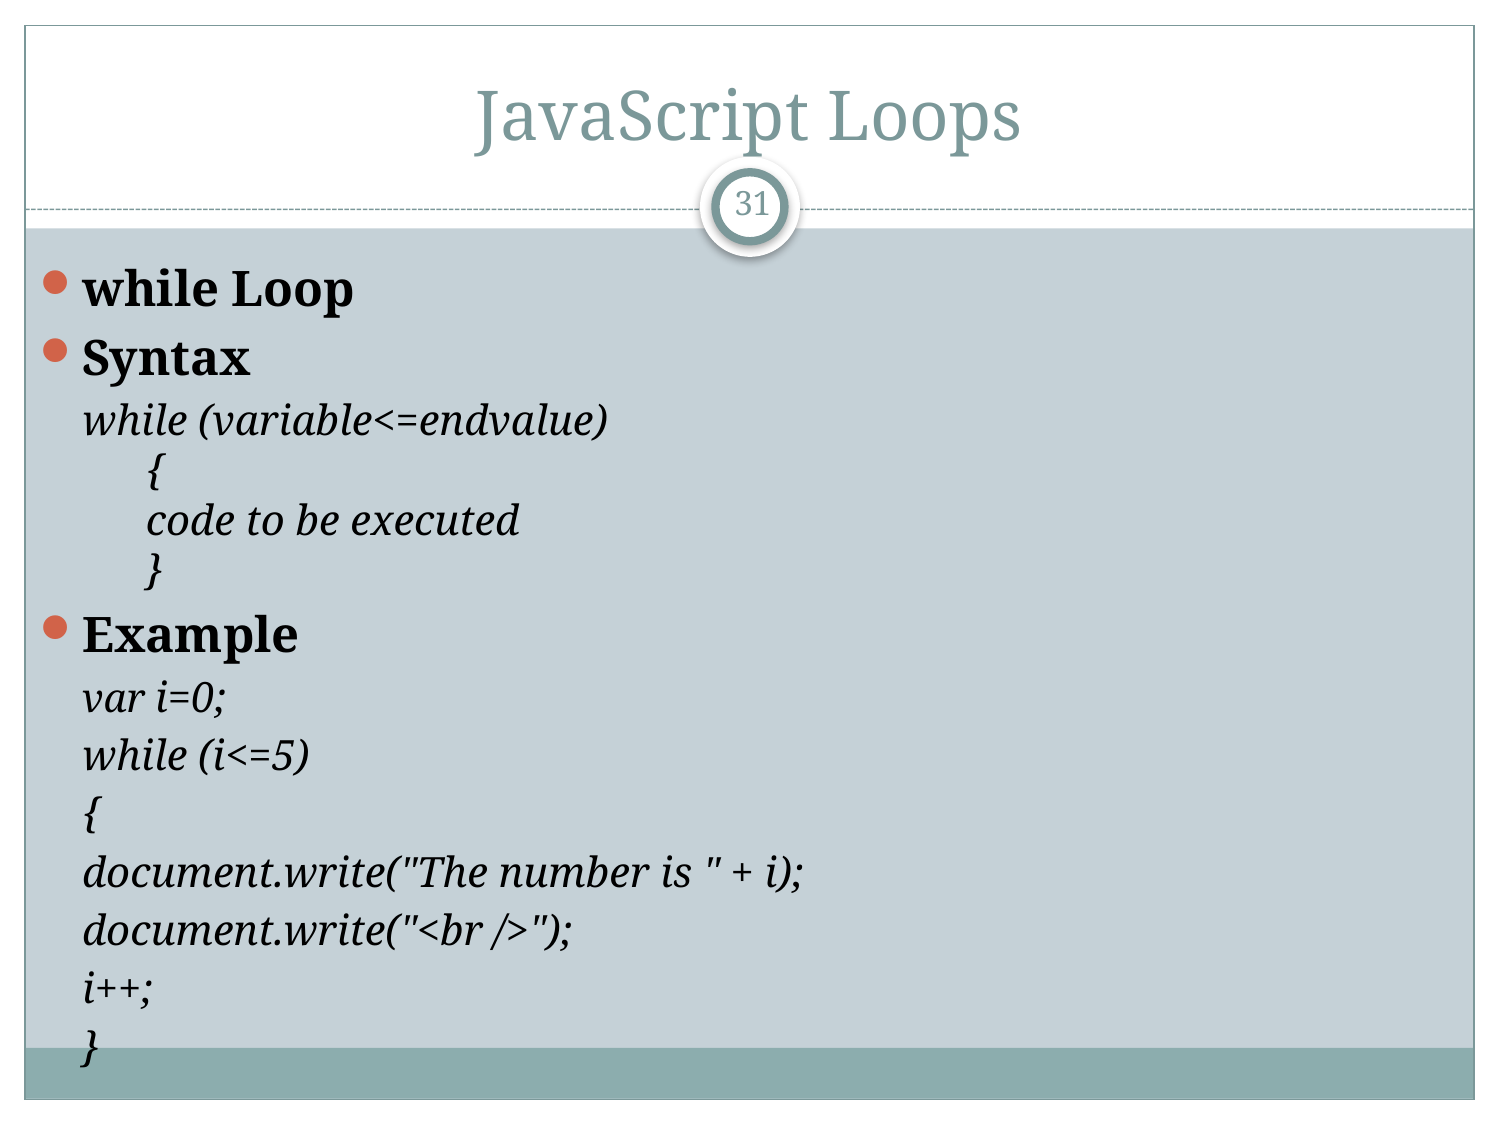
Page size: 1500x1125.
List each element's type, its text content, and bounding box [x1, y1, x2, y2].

list while Loop Syntax while (variable<=endvalue) { code to be executed } Example var i=0; while (i<=5) { document.write("The number is " + i); document.write("<br />"); i++; } [24, 250, 1475, 1088]
title JavaScript Loops [49, 37, 1450, 162]
slide_number 31 [715, 168, 791, 241]
